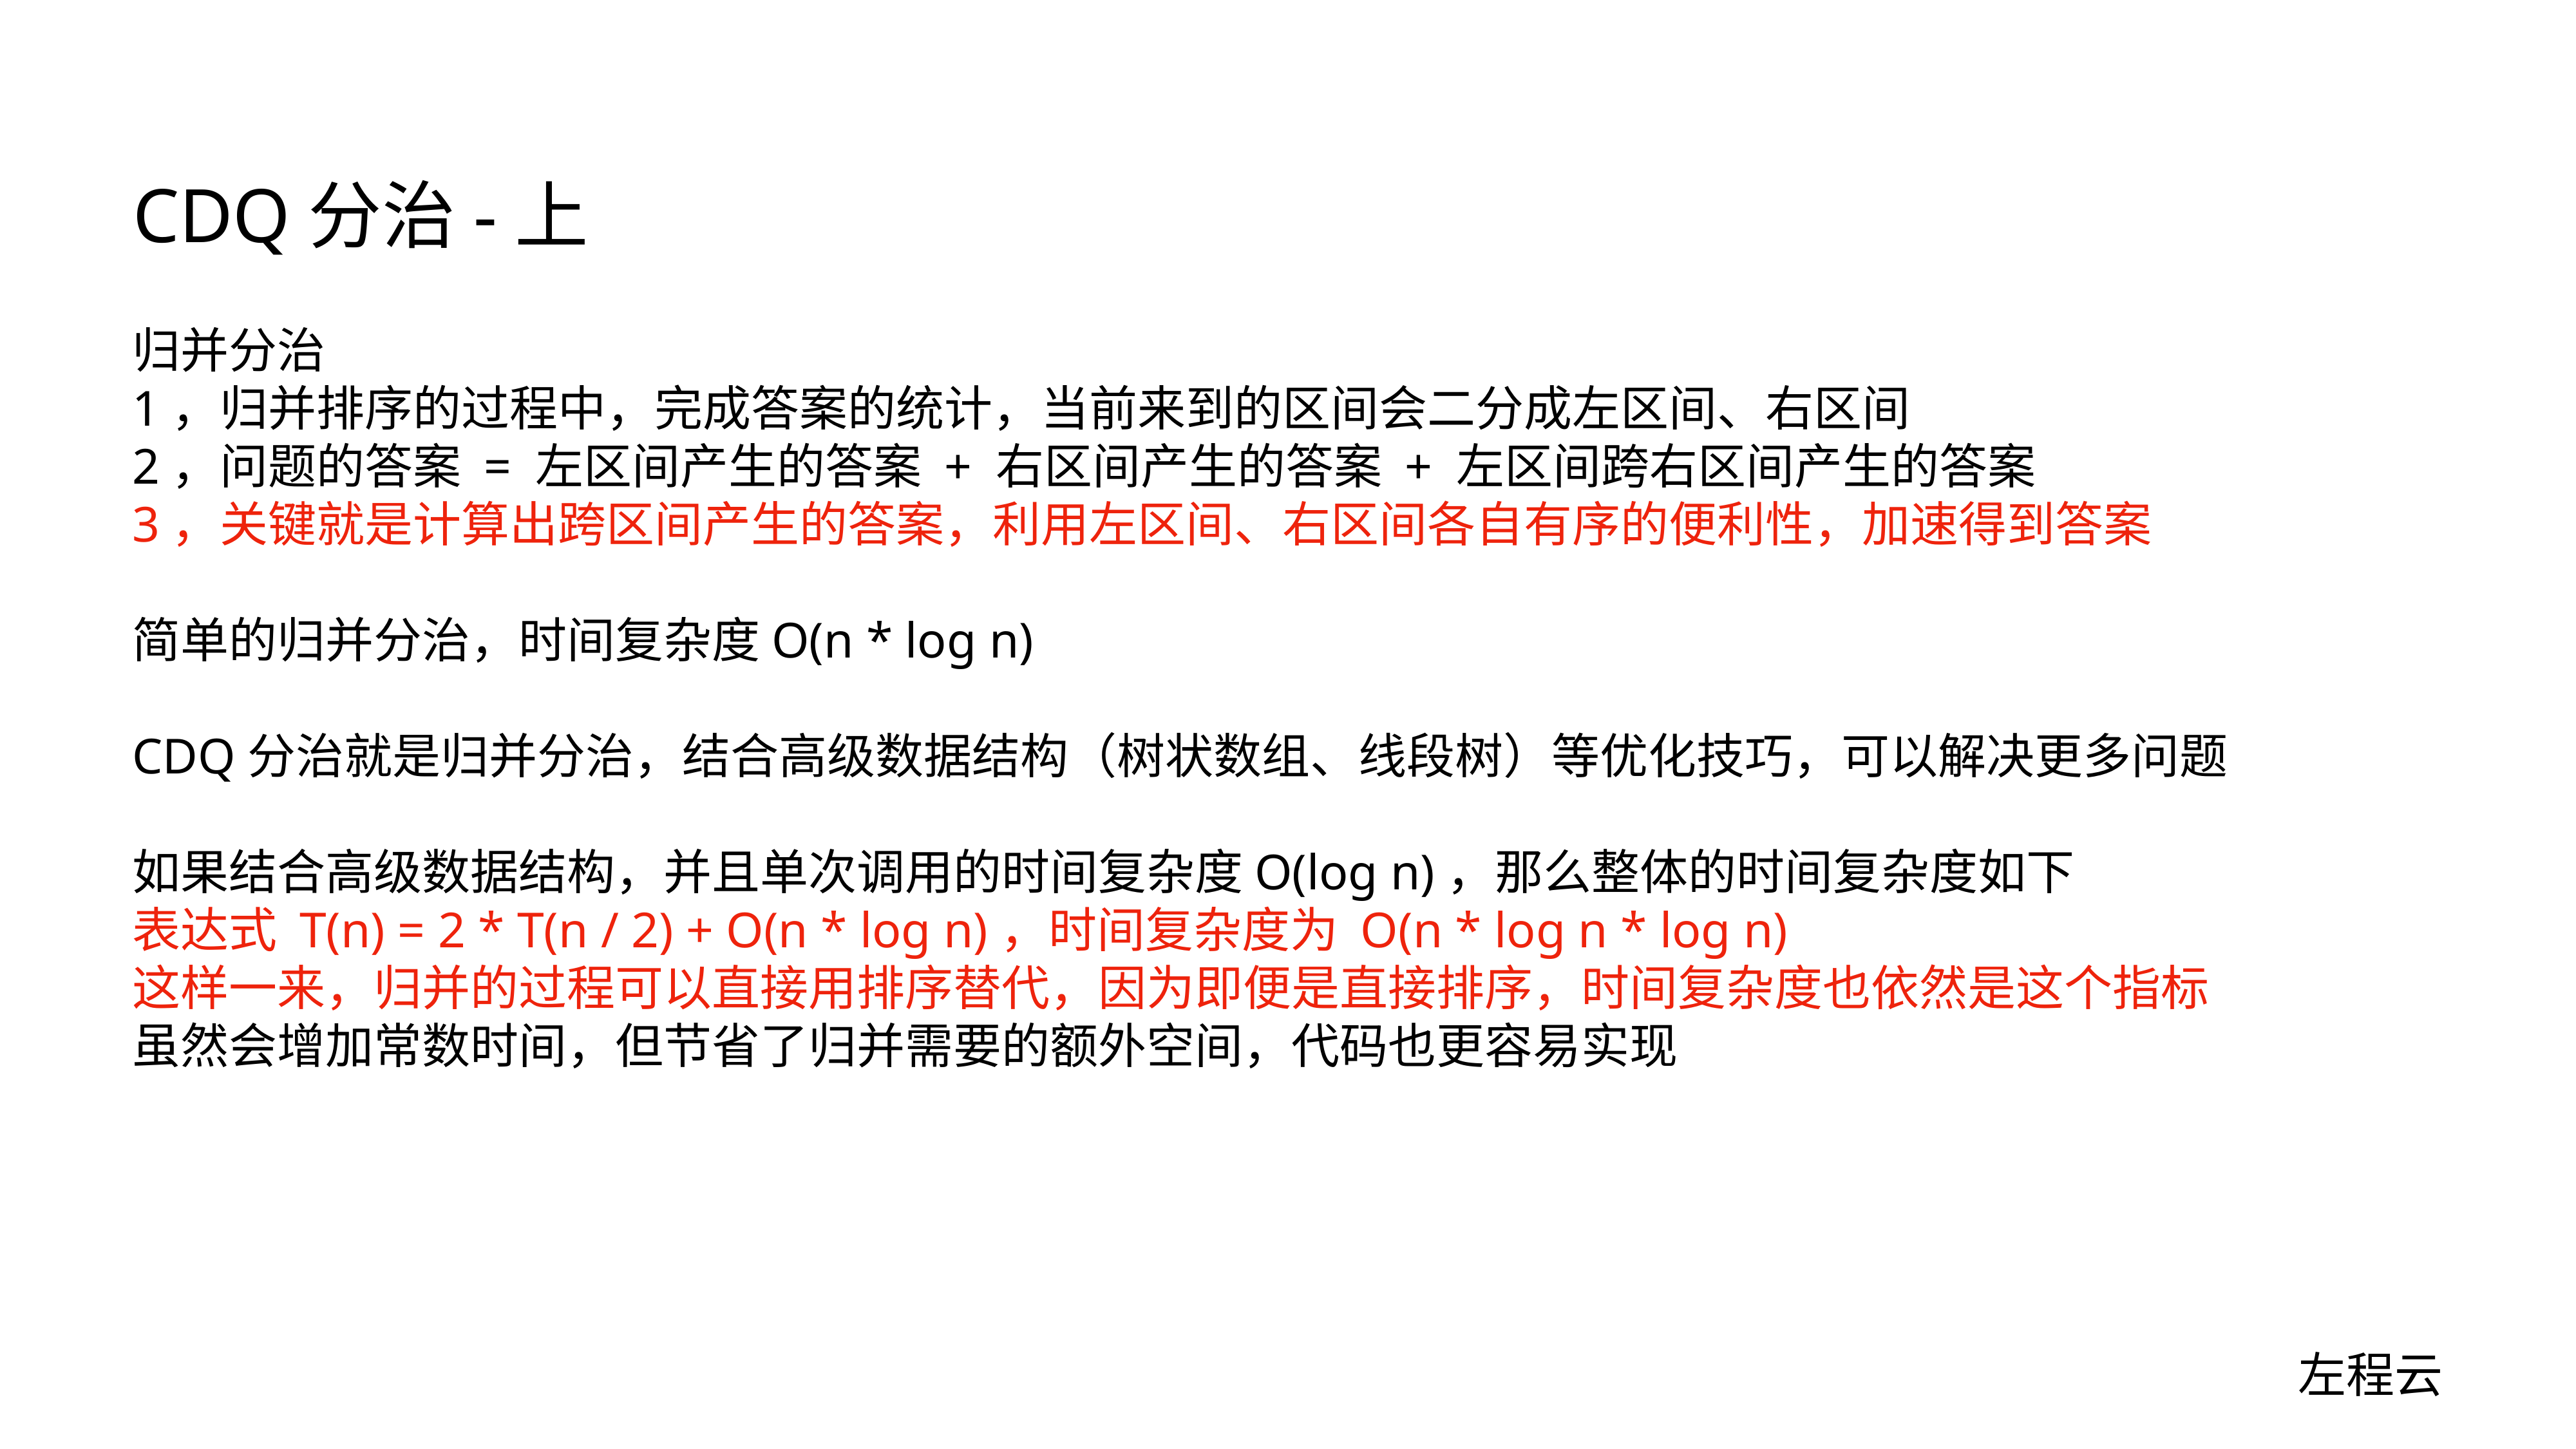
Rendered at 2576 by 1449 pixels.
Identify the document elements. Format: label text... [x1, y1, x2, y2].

text_box 左程云 [127, 1339, 2449, 1408]
title CDQ分治-上 [127, 48, 2449, 263]
text_box 归并分治 1，归并排序的过程中，完成答案的统计，当前来到的区间会二分成左区间、右区间 2，问题的答案 = 左区间产生的答案 + 右区间产生的答案 + 左区间跨右区间产生的答案 3，关键就是计算出跨区间产生的答案，利用左区间、右区间各自有序的便利性，加速得到答案 简单的归并分治，时间复杂度O(n * log n) CDQ分治就是归并分治，结合高级数据结构（树状数组、线段树）等优化技巧，可以解决更多问题 如果结合高级数据结构，并且单次调用的时间复杂度O(log n)，那么整体的时间复杂度如下 表达式 T(n) = 2 * T(n / 2) + O(n * log n)，时间复杂度为 O(n * log n * log n) 这样一来，归并的过程可以直接用排序替代，因为即便是直接排序，时间复杂度也依然是这个指标 虽然会增加常数时间，但节省了归并需要的额外空间，代码也更容易实现 [127, 314, 2449, 1304]
